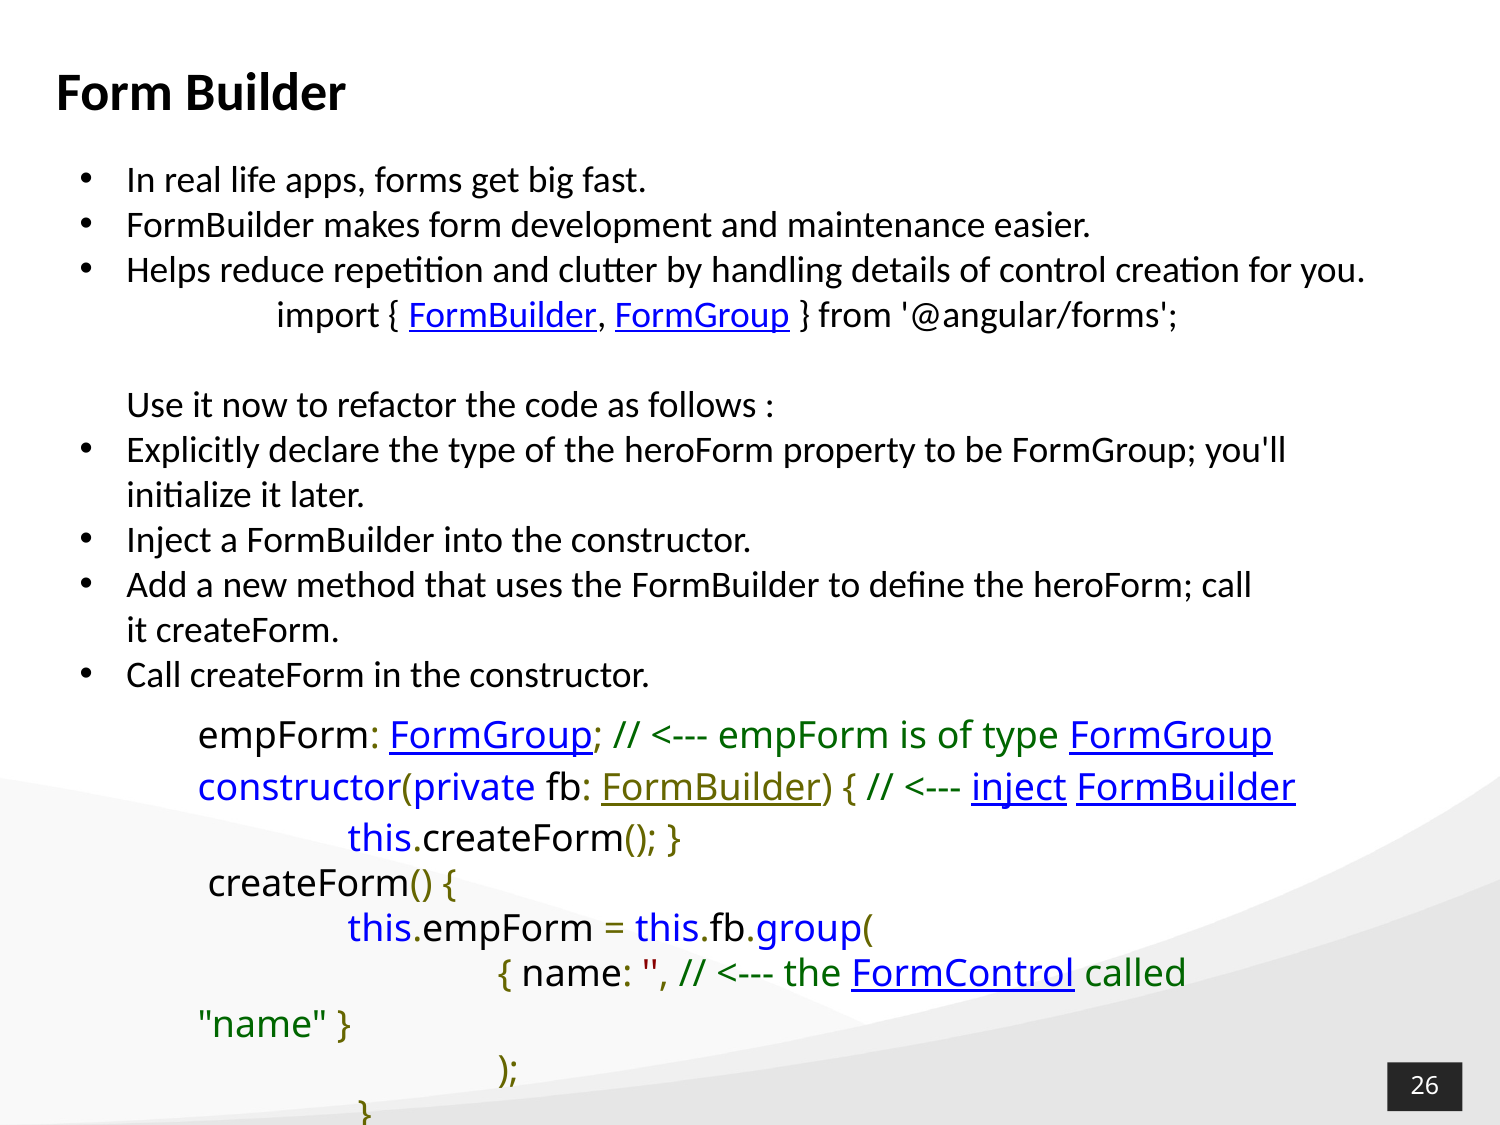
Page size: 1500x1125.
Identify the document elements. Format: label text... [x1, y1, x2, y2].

text_box empForm: FormGroup; // <--- empForm is of type FormGroup constructor(private fb: FormBuilder) { // <--- inject FormBuilder this.createForm(); } createForm() { this.empForm = this.fb.group( { name: '', // <--- the FormControl called "name" } ); } [182, 704, 1353, 1125]
title Form Builder [41, 30, 1233, 147]
text_box In real life apps, forms get big fast. FormBuilder makes form development and maintenance easier. Helps reduce repetition and clutter by handling details of control creation for you. import { FormBuilder, FormGroup } from '@angular/forms'; Use it now to refactor the code as follows : Explicitly declare the type of the heroForm property to be FormGroup; you'll initialize it later. Inject a FormBuilder into the constructor. Add a new method that uses the FormBuilder to define the heroForm; call it createForm. Call createForm in the constructor. [64, 147, 1412, 748]
picture [0, 0, 1500, 1125]
